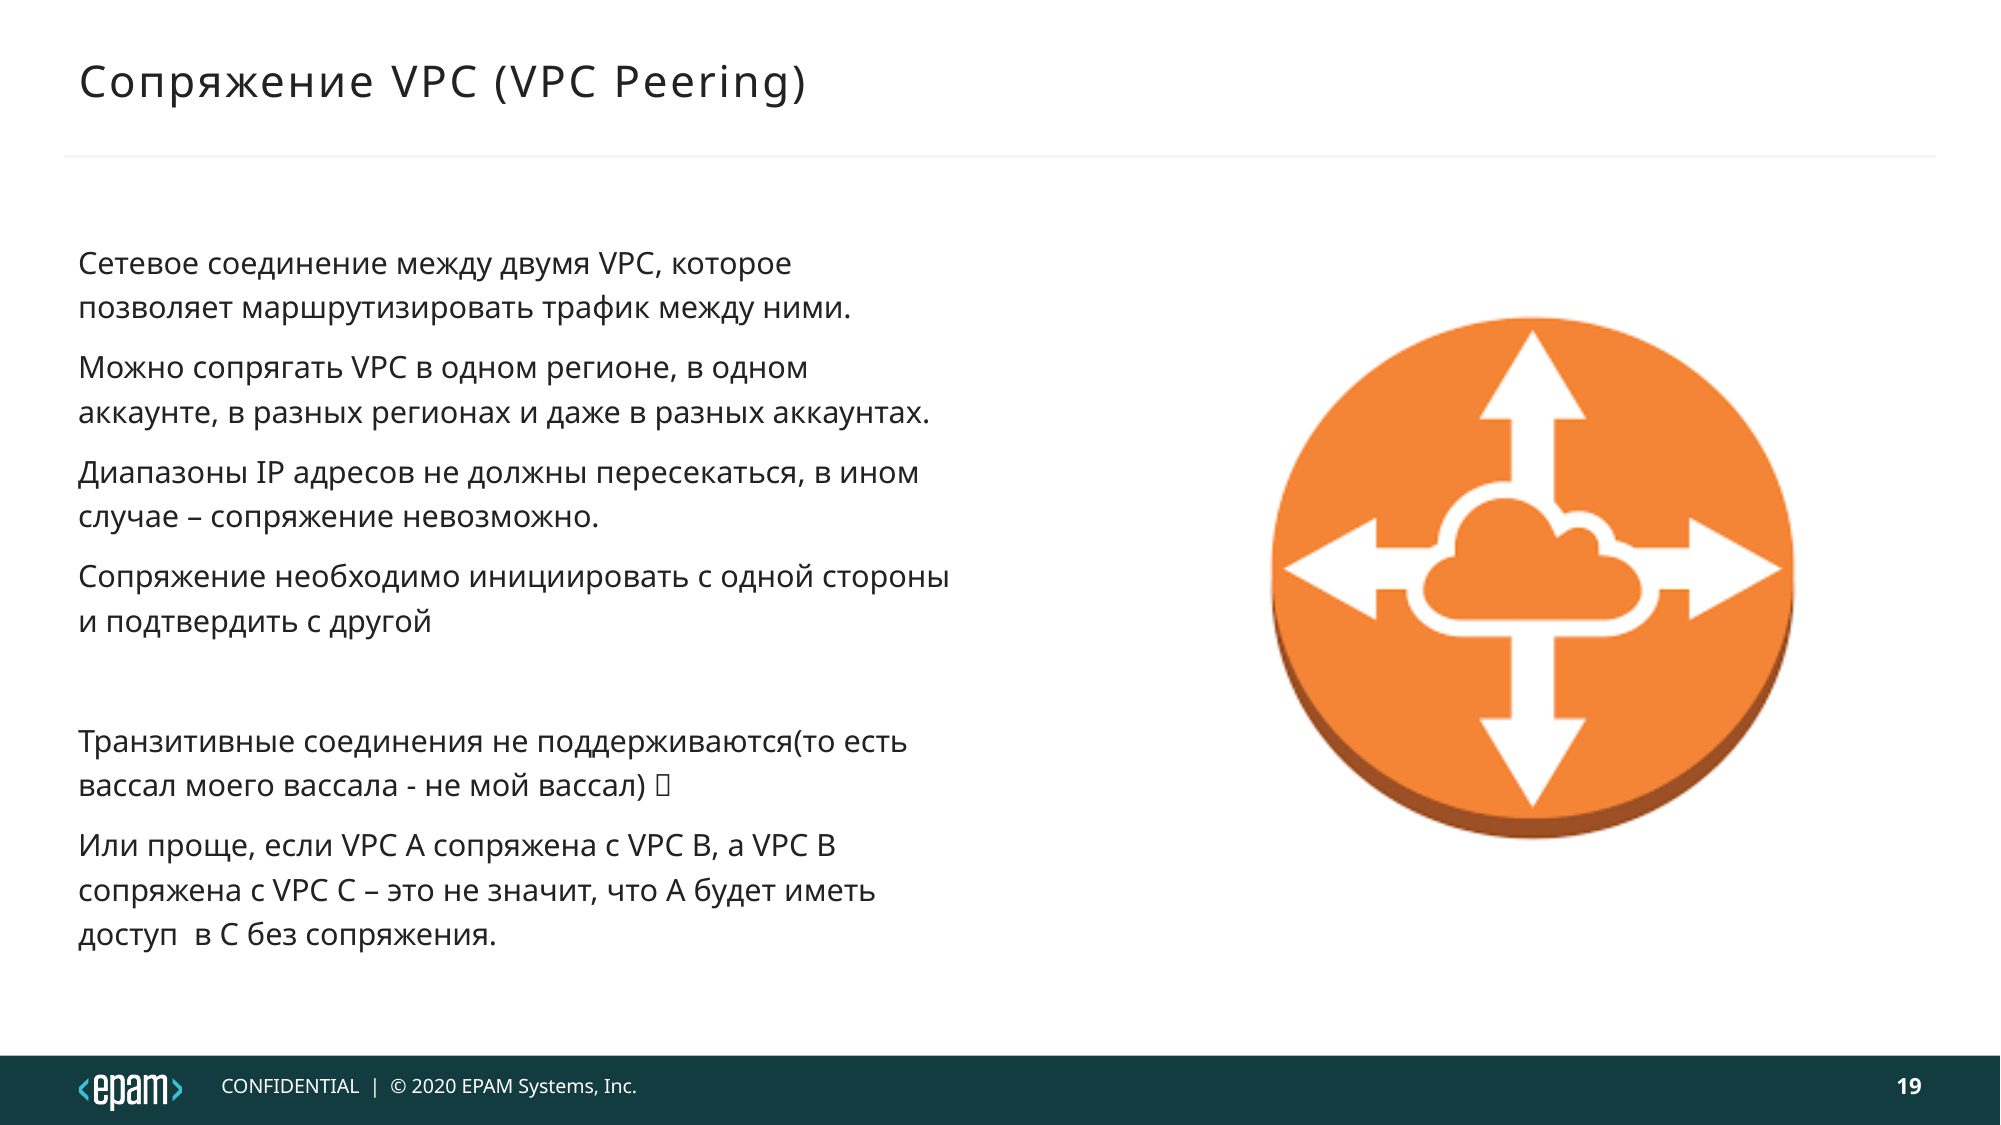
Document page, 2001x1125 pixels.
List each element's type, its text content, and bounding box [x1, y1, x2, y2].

slide_number 19 [1621, 1055, 1922, 1125]
picture [1256, 302, 1811, 856]
title Сопряжение VPC (VPC Peering) [78, 50, 1922, 116]
list Cетевое соединение между двумя VPC, которое позволяет маршрутизировать трафик между ними. Можно сопрягать VPC в одном регионе, в одном аккаунте, в разных регионах и даже в разных аккаунтах. Диапазоны IP адресов не должны пересекаться, в ином случае – сопряжение невозможно. Сопряжение необходимо инициировать с одной стороны и подтвердить с другой Транзитивные соединения не поддерживаются(то есть вассал моего вассала - не мой вассал)  Или проще, если VPC A сопряжена с VPC B, а VPC B сопряжена с VPC C – это не значит, что A будет иметь доступ в С без сопряжения. [78, 236, 950, 980]
